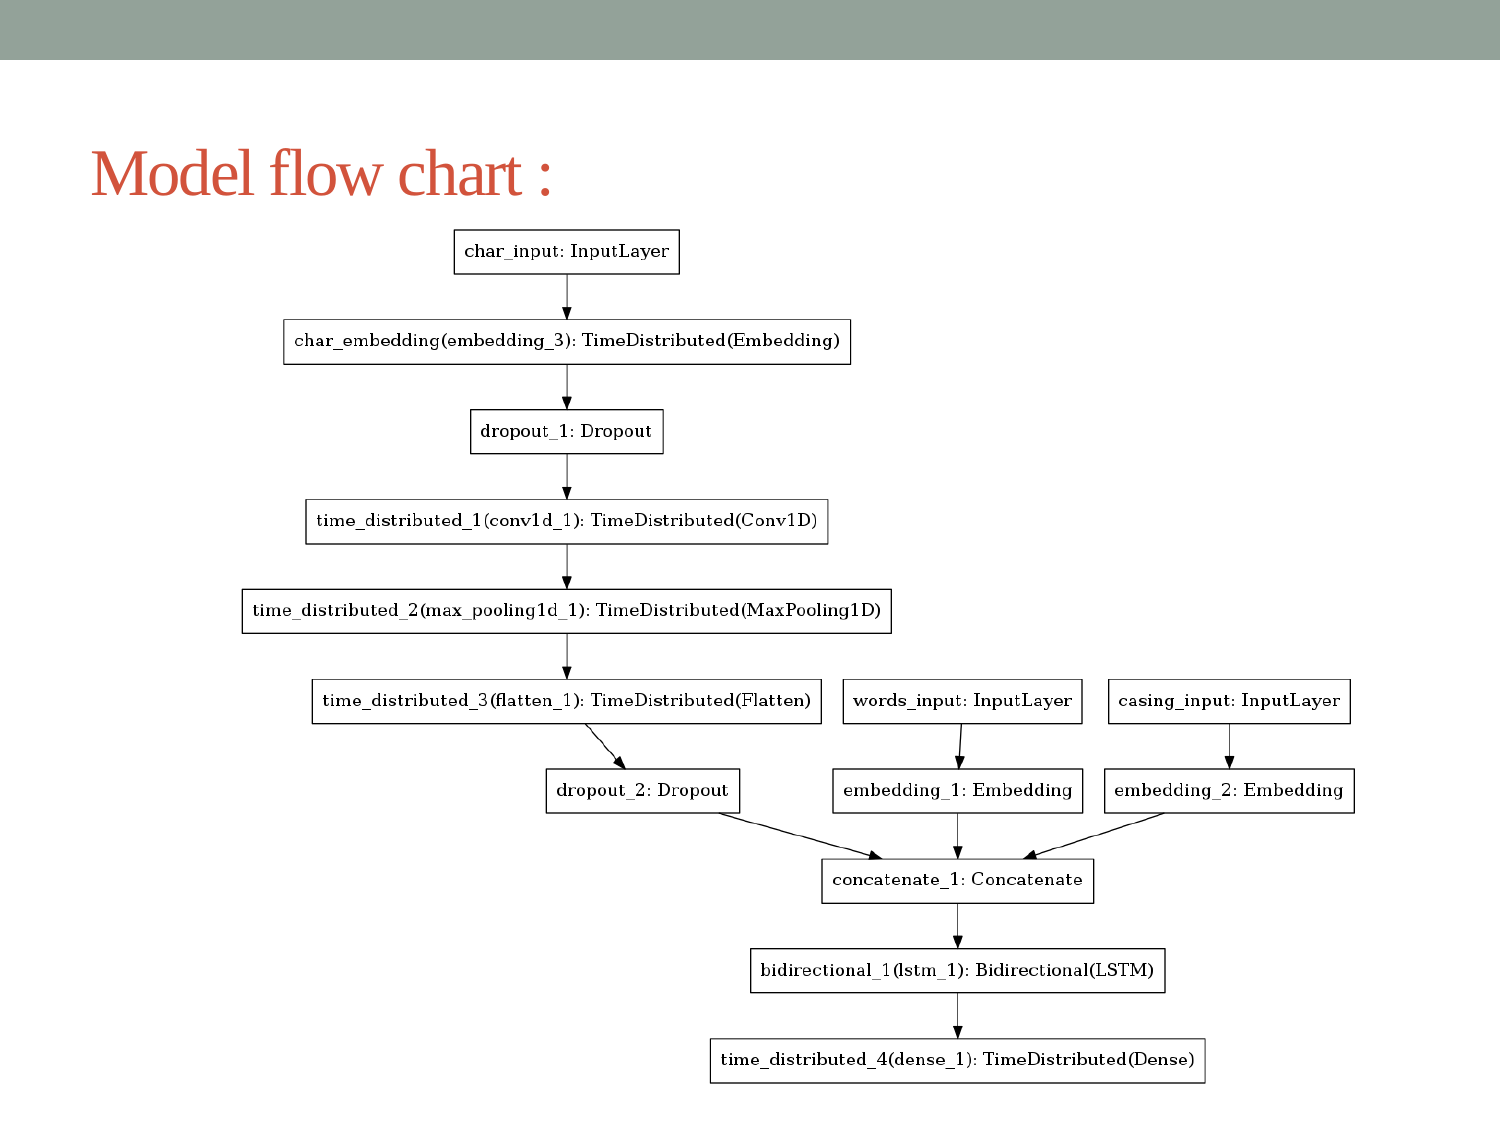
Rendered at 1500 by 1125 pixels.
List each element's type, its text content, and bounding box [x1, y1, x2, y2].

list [237, 224, 1360, 1088]
title Model flow chart : [75, 87, 1425, 250]
